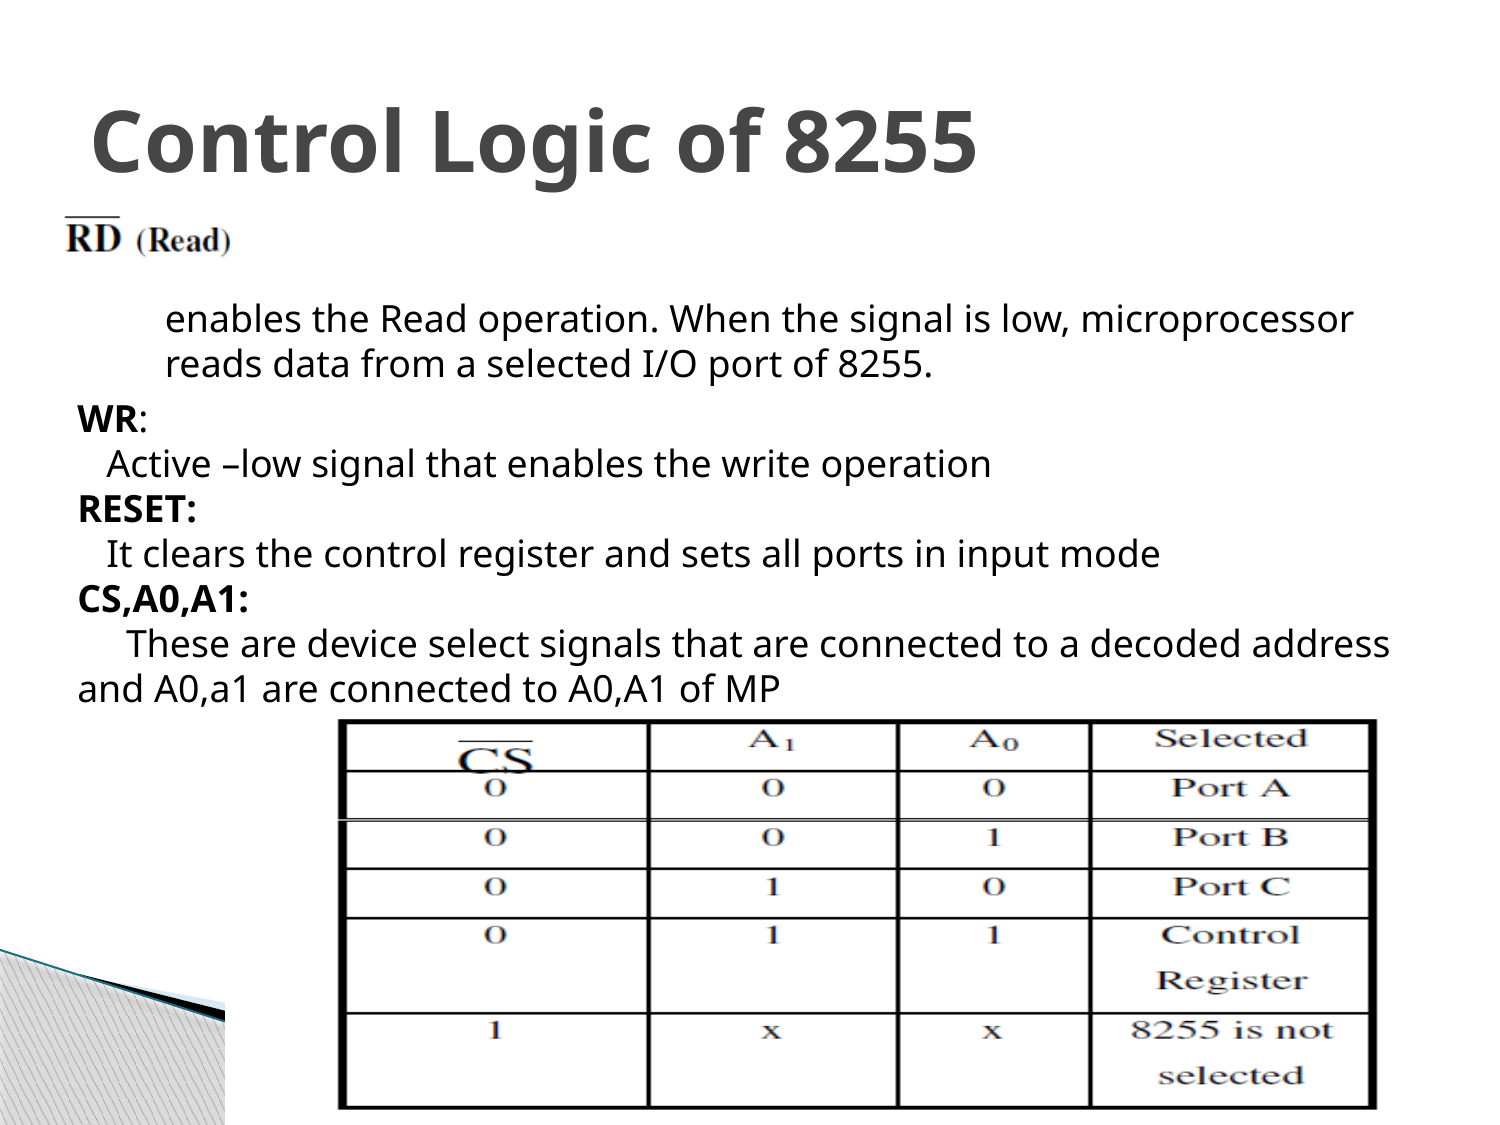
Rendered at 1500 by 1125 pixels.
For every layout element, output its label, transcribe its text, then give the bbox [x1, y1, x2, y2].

text_box WR: Active –low signal that enables the write operation RESET: It clears the control register and sets all ports in input mode CS,A0,A1: These are device select signals that are connected to a decoded address and A0,a1 are connected to A0,A1 of MP [62, 387, 1450, 718]
title Control Logic of 8255 [75, 45, 1425, 233]
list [37, 199, 241, 263]
picture [224, 699, 1500, 1125]
text_box enables the Read operation. When the signal is low, microprocessor reads data from a selected I/O port of 8255. [150, 287, 1400, 387]
